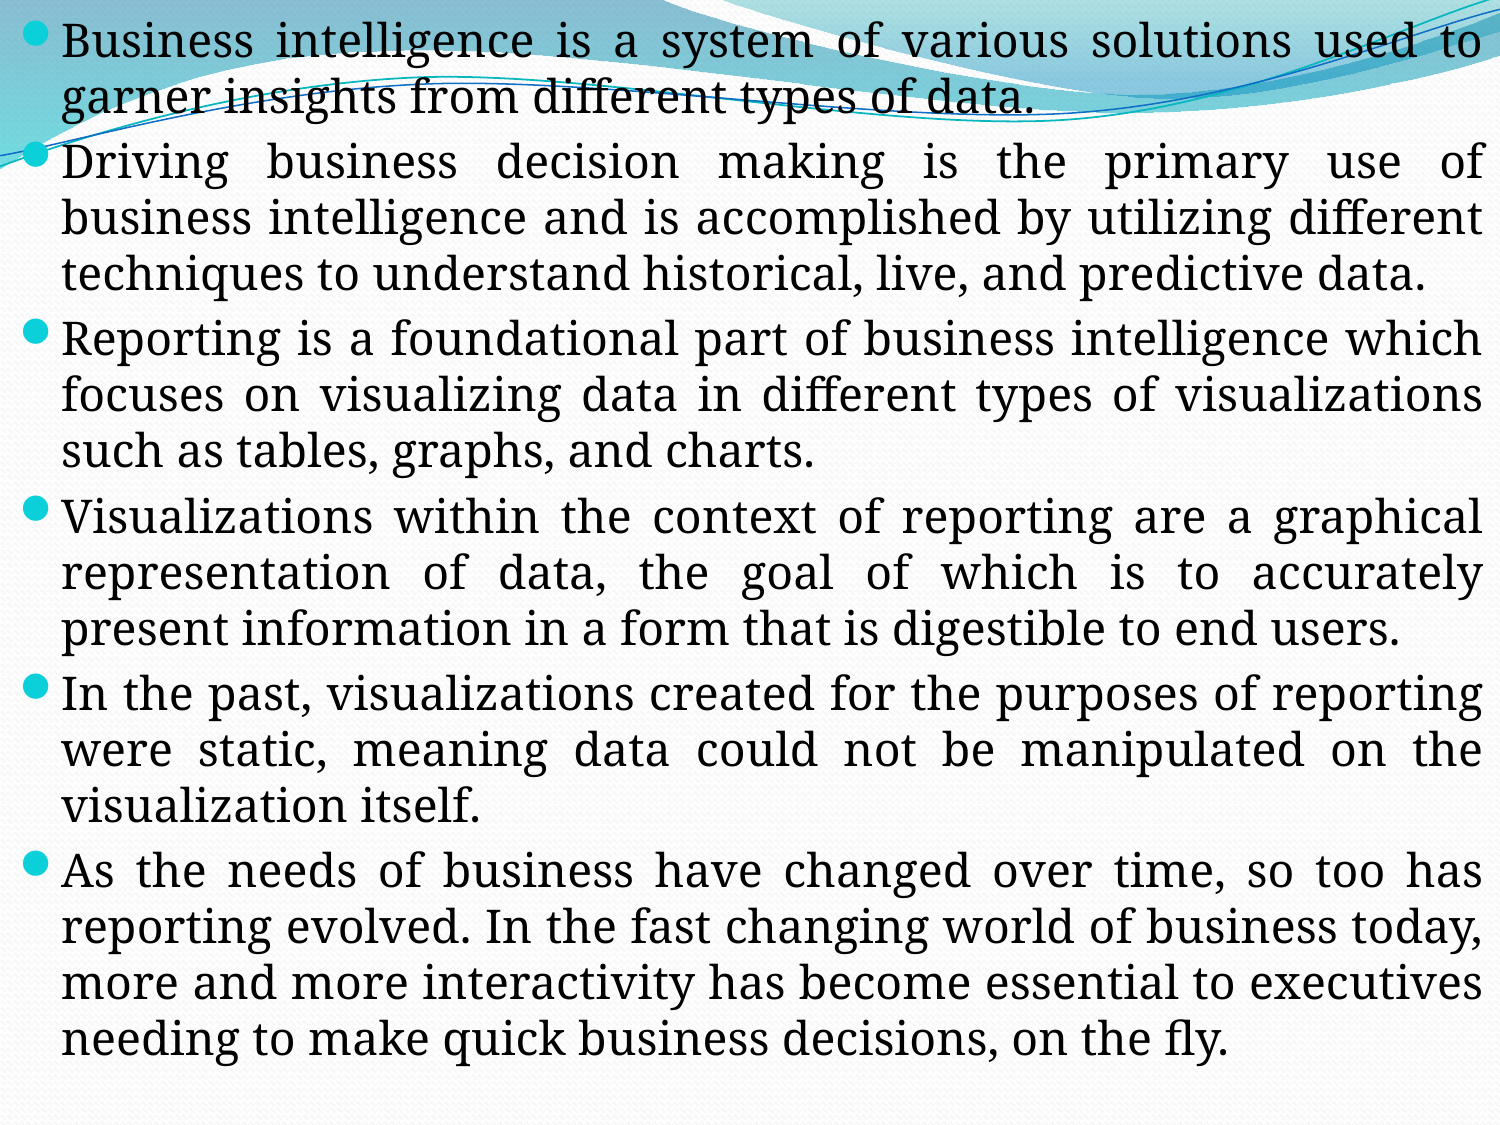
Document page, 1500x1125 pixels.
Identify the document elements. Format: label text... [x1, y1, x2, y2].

list Business intelligence is a system of various solutions used to garner insights from different types of data. Driving business decision making is the primary use of business intelligence and is accomplished by utilizing different techniques to understand historical, live, and predictive data. Reporting is a foundational part of business intelligence which focuses on visualizing data in different types of visualizations such as tables, graphs, and charts. Visualizations within the context of reporting are a graphical representation of data, the goal of which is to accurately present information in a form that is digestible to end users. In the past, visualizations created for the purposes of reporting were static, meaning data could not be manipulated on the visualization itself. As the needs of business have changed over time, so too has reporting evolved. In the fast changing world of business today, more and more interactivity has become essential to executives needing to make quick business decisions, on the fly. [4, 3, 1500, 1125]
